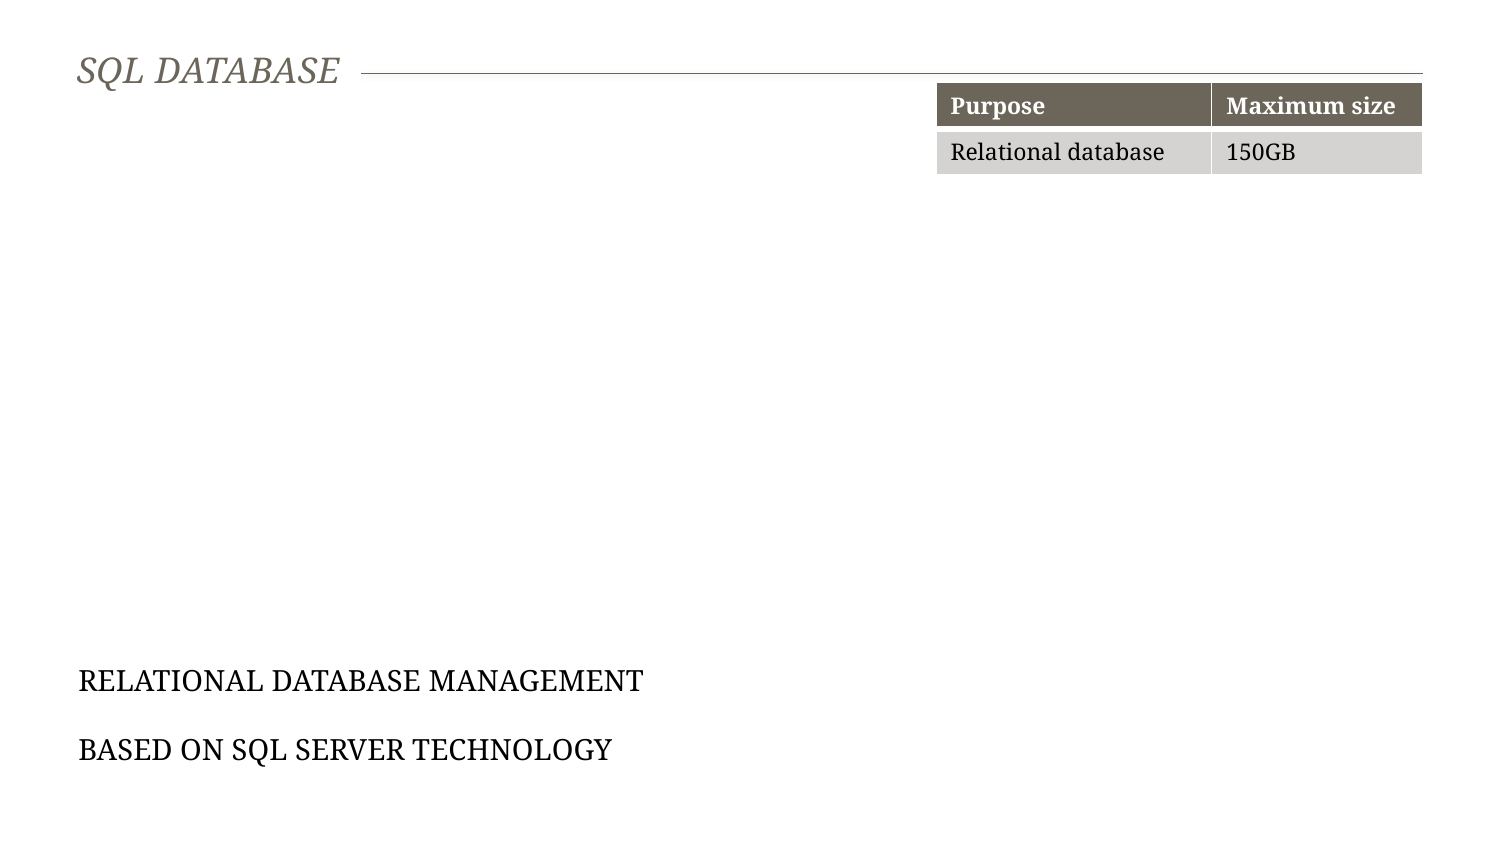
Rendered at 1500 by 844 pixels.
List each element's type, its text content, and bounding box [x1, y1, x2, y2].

table_header Purpose [937, 83, 1211, 126]
table_cell Relational database [937, 132, 1211, 174]
list Relational Database management Based on sQL server technology [63, 170, 1434, 820]
table_header Maximum size [1212, 83, 1422, 126]
title SQL Database [61, 48, 361, 92]
table_cell 150GB [1212, 132, 1422, 174]
